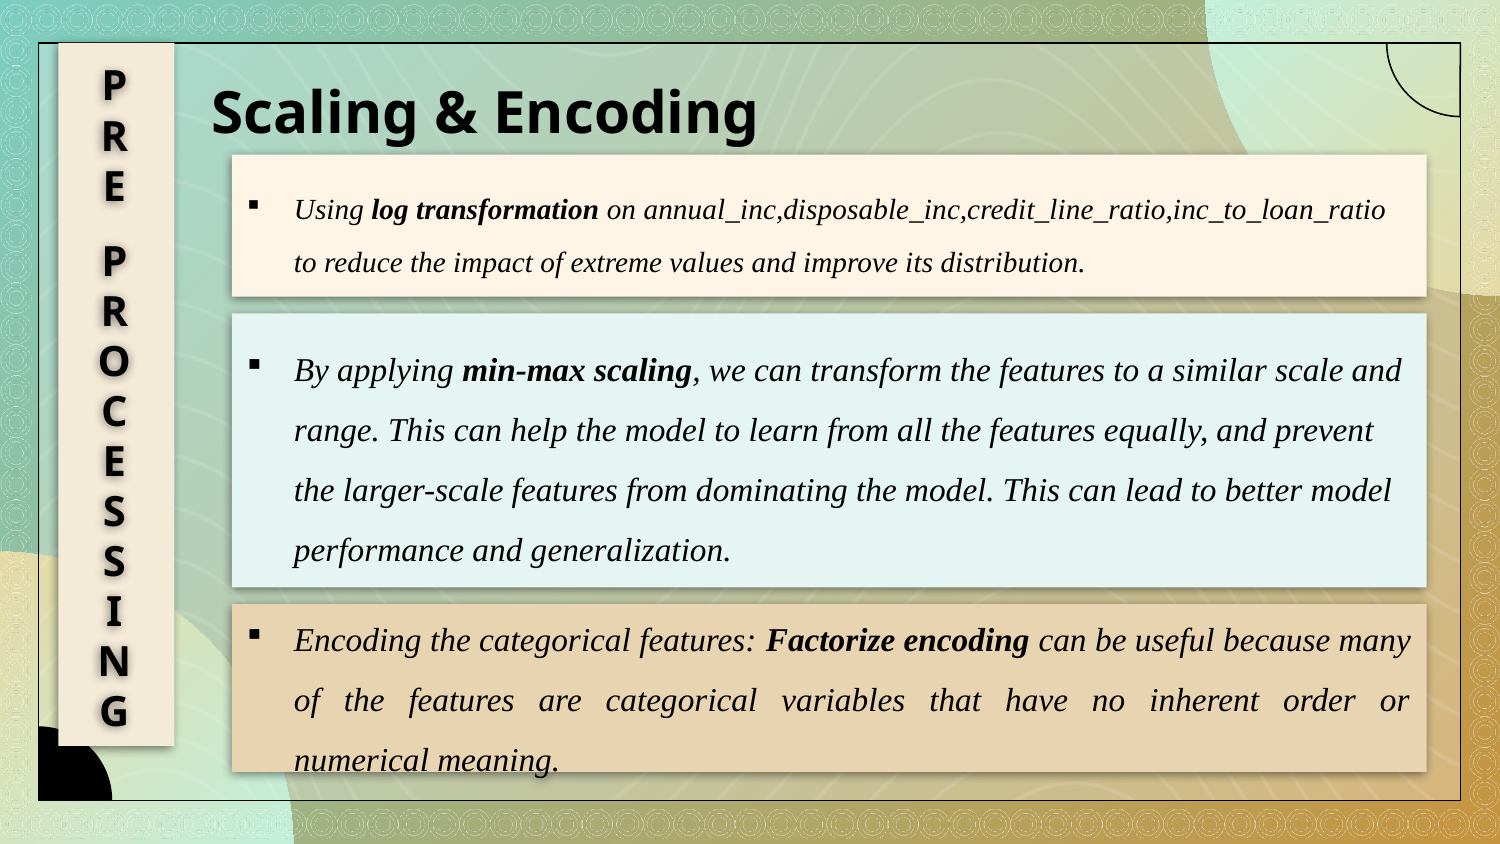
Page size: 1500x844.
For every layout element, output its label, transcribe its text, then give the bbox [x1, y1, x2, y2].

text_box Using log transformation on annual_inc,disposable_inc,credit_line_ratio,inc_to_loan_ratio to reduce the impact of extreme values and improve its distribution. [231, 154, 1427, 297]
text_box [58, 42, 175, 208]
text_box Encoding the categorical features: Factorize encoding can be useful because many of the features are categorical variables that have no inherent order or numerical meaning. [231, 604, 1427, 772]
text_box [58, 641, 175, 746]
text_box P R E P R O C E S S I N G [56, 210, 173, 633]
picture [0, 4, 1500, 839]
text_box By applying min-max scaling, we can transform the features to a similar scale and range. This can help the model to learn from all the features equally, and prevent the larger-scale features from dominating the model. This can lead to better model performance and generalization. [231, 313, 1427, 588]
title Scaling & Encoding [196, 58, 1463, 151]
